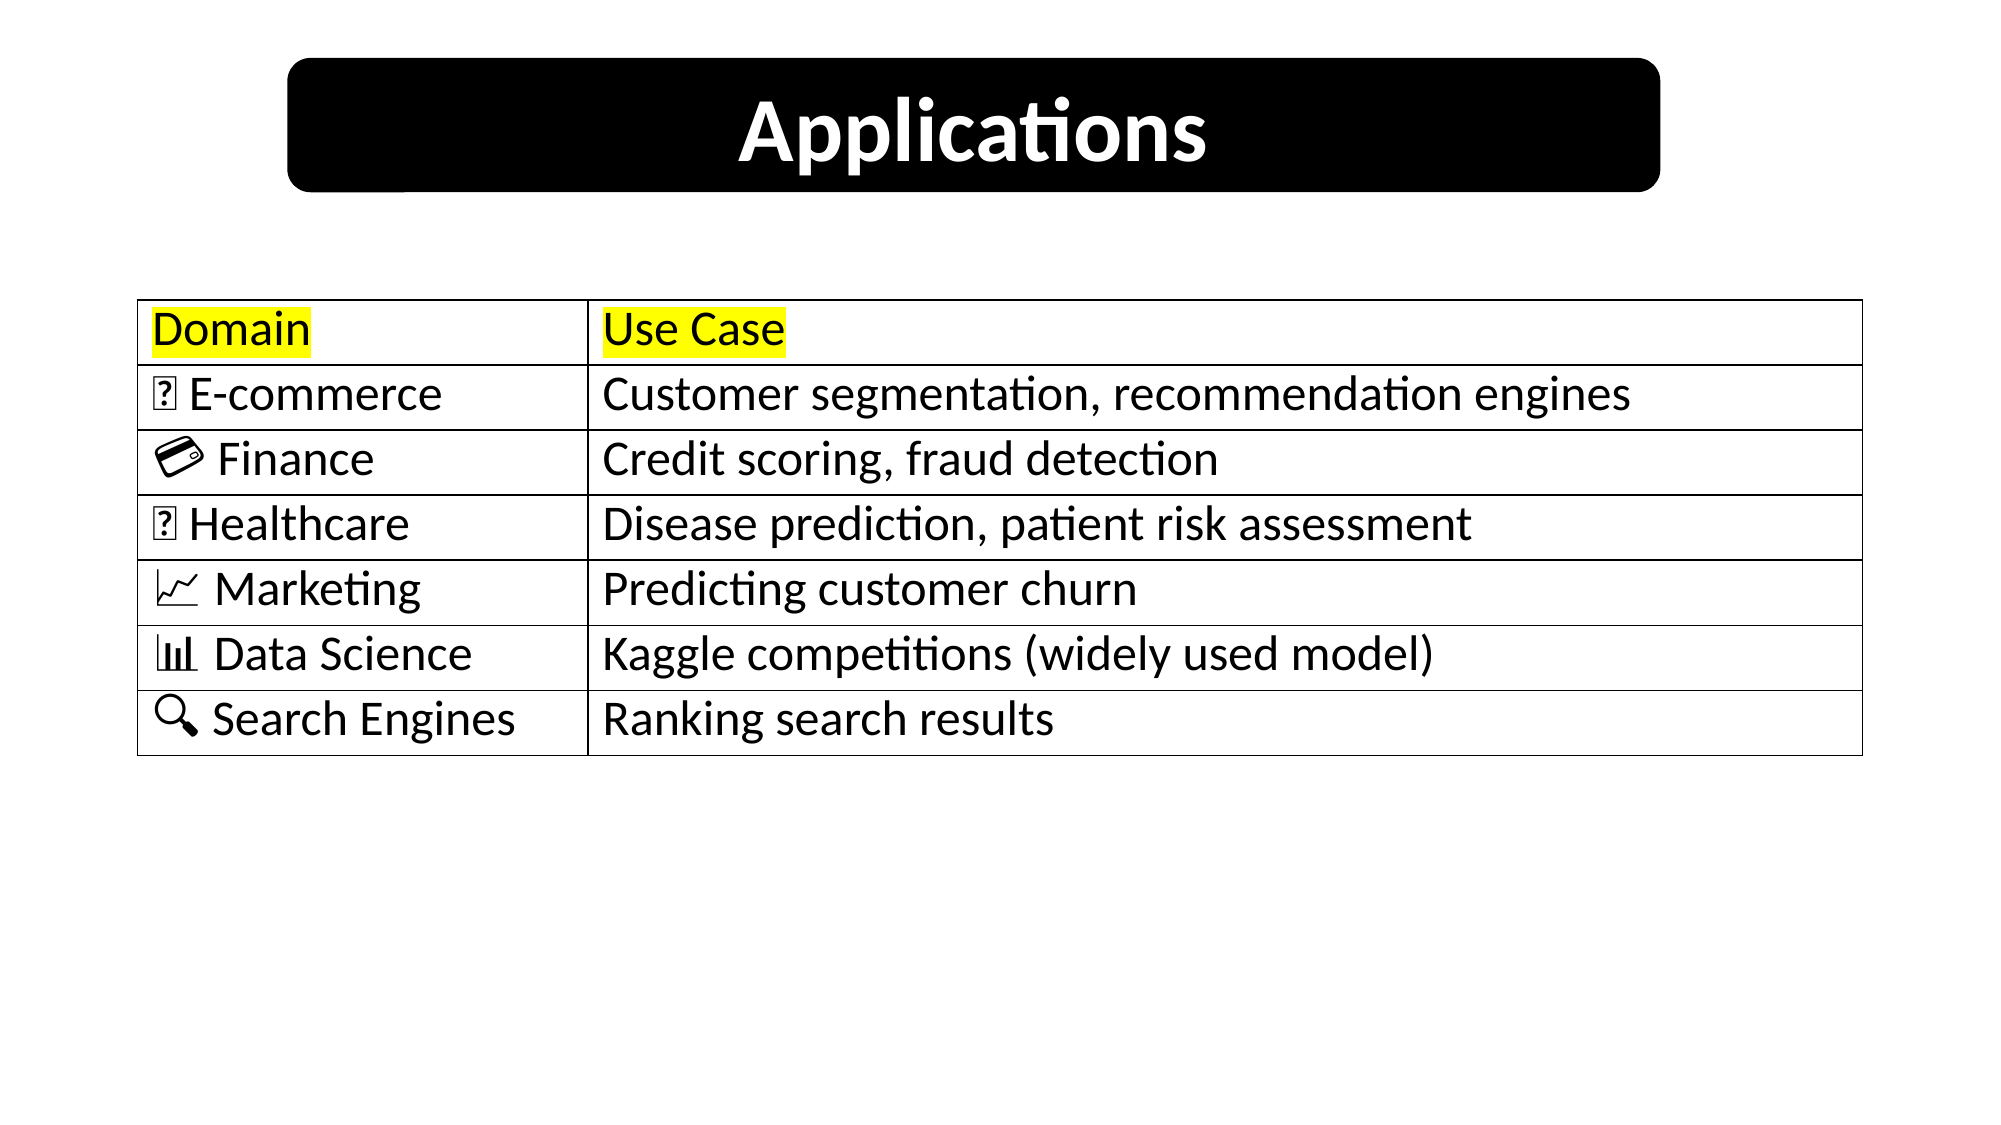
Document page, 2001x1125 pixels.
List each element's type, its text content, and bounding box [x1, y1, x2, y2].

table_cell 📈 Marketing [138, 561, 587, 625]
table_cell 💳 Finance [138, 431, 587, 494]
table_cell 🏥 Healthcare [138, 496, 587, 559]
table_cell 🛒 E-commerce [138, 366, 587, 429]
table_header Domain [138, 301, 587, 364]
table_cell Kaggle competitions (widely used model) [589, 626, 1862, 690]
table_cell Disease prediction, patient risk assessment [589, 496, 1862, 559]
table_cell 📊 Data Science [138, 626, 587, 690]
table_cell Ranking search results [589, 691, 1862, 755]
table_cell Predicting customer churn [589, 561, 1862, 625]
table_header Use Case [589, 301, 1862, 364]
table_cell 🔍 Search Engines [138, 691, 587, 755]
table_cell Credit scoring, fraud detection [589, 431, 1862, 494]
table_cell Customer segmentation, recommendation engines [589, 366, 1862, 429]
text_box Applications [287, 57, 1661, 193]
